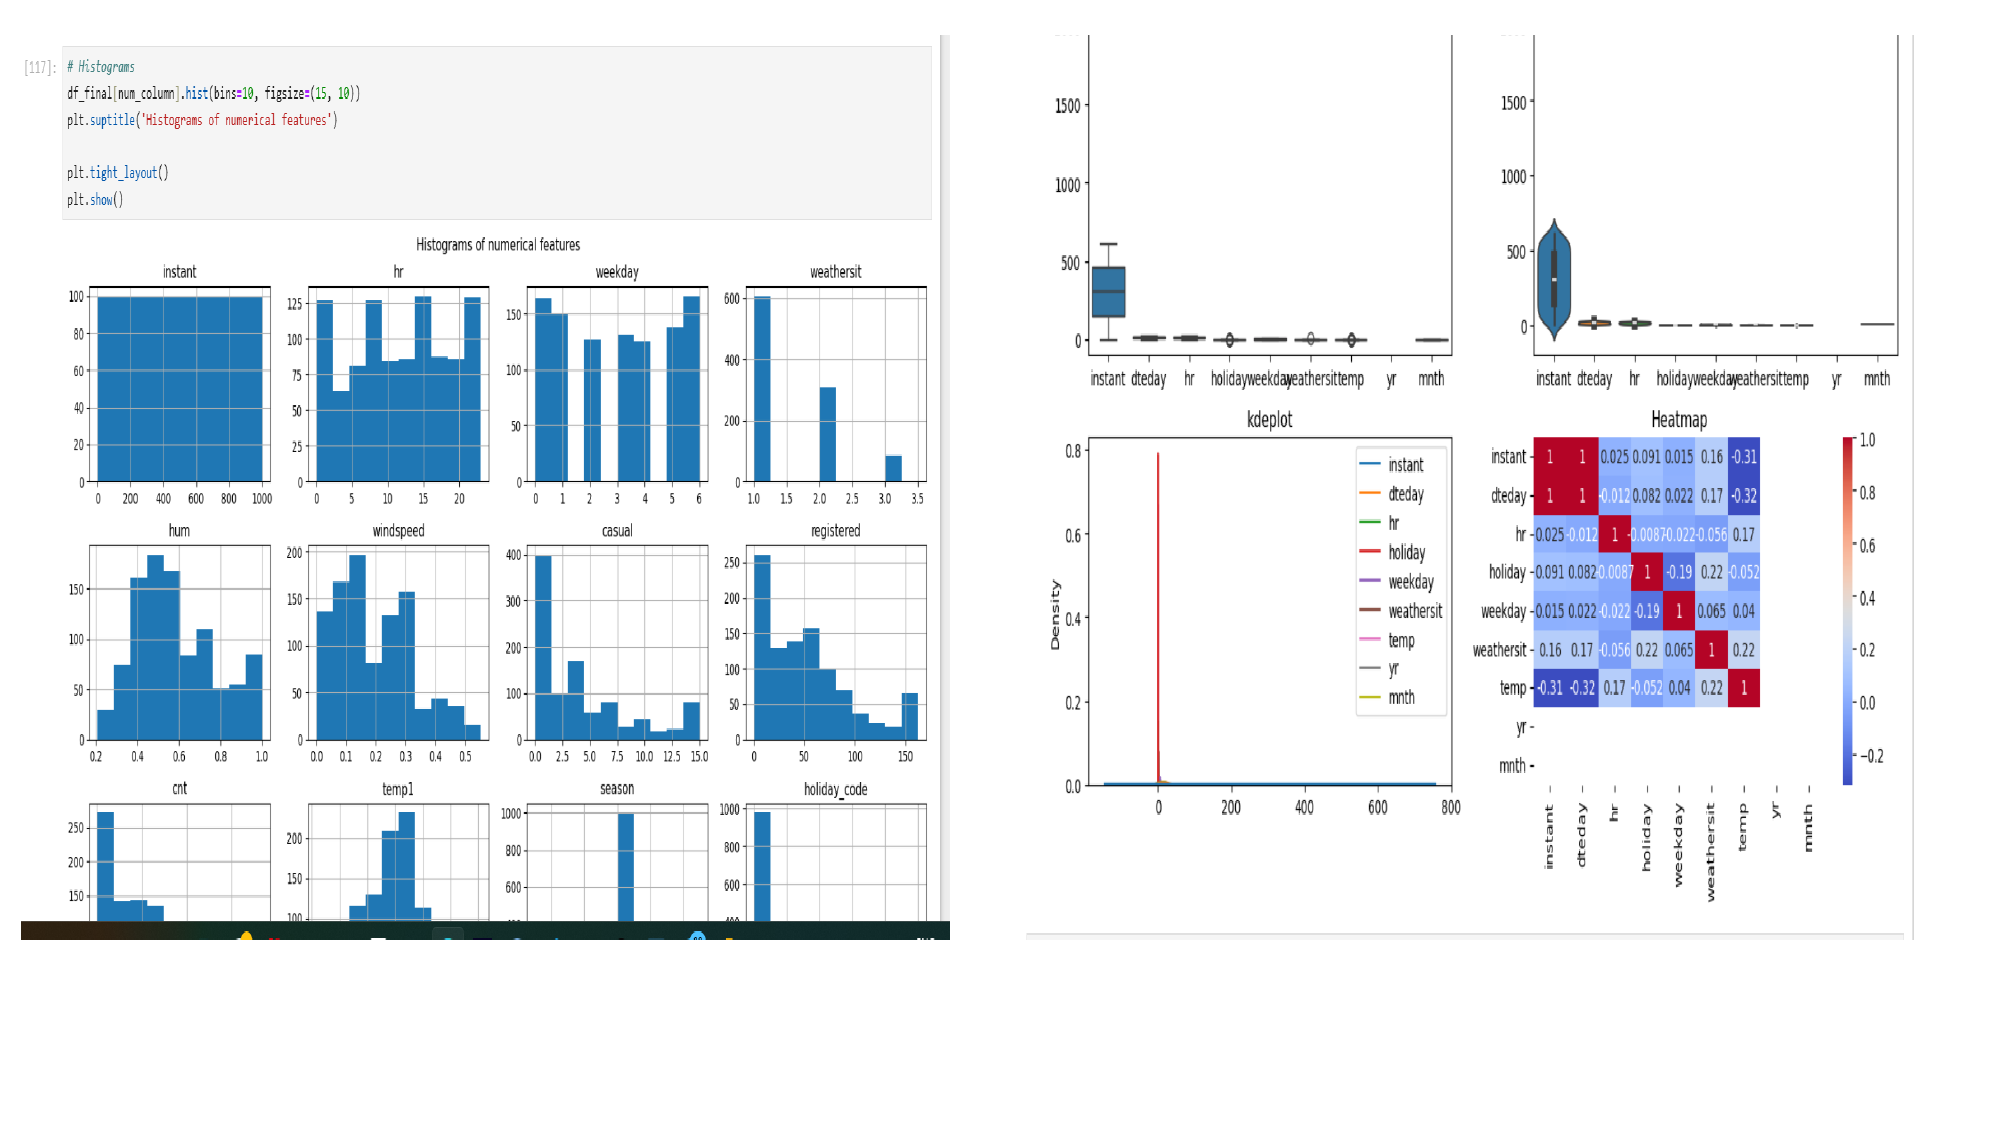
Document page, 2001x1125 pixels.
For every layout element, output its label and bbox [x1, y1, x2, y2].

picture [962, 34, 1914, 941]
picture [21, 34, 951, 941]
